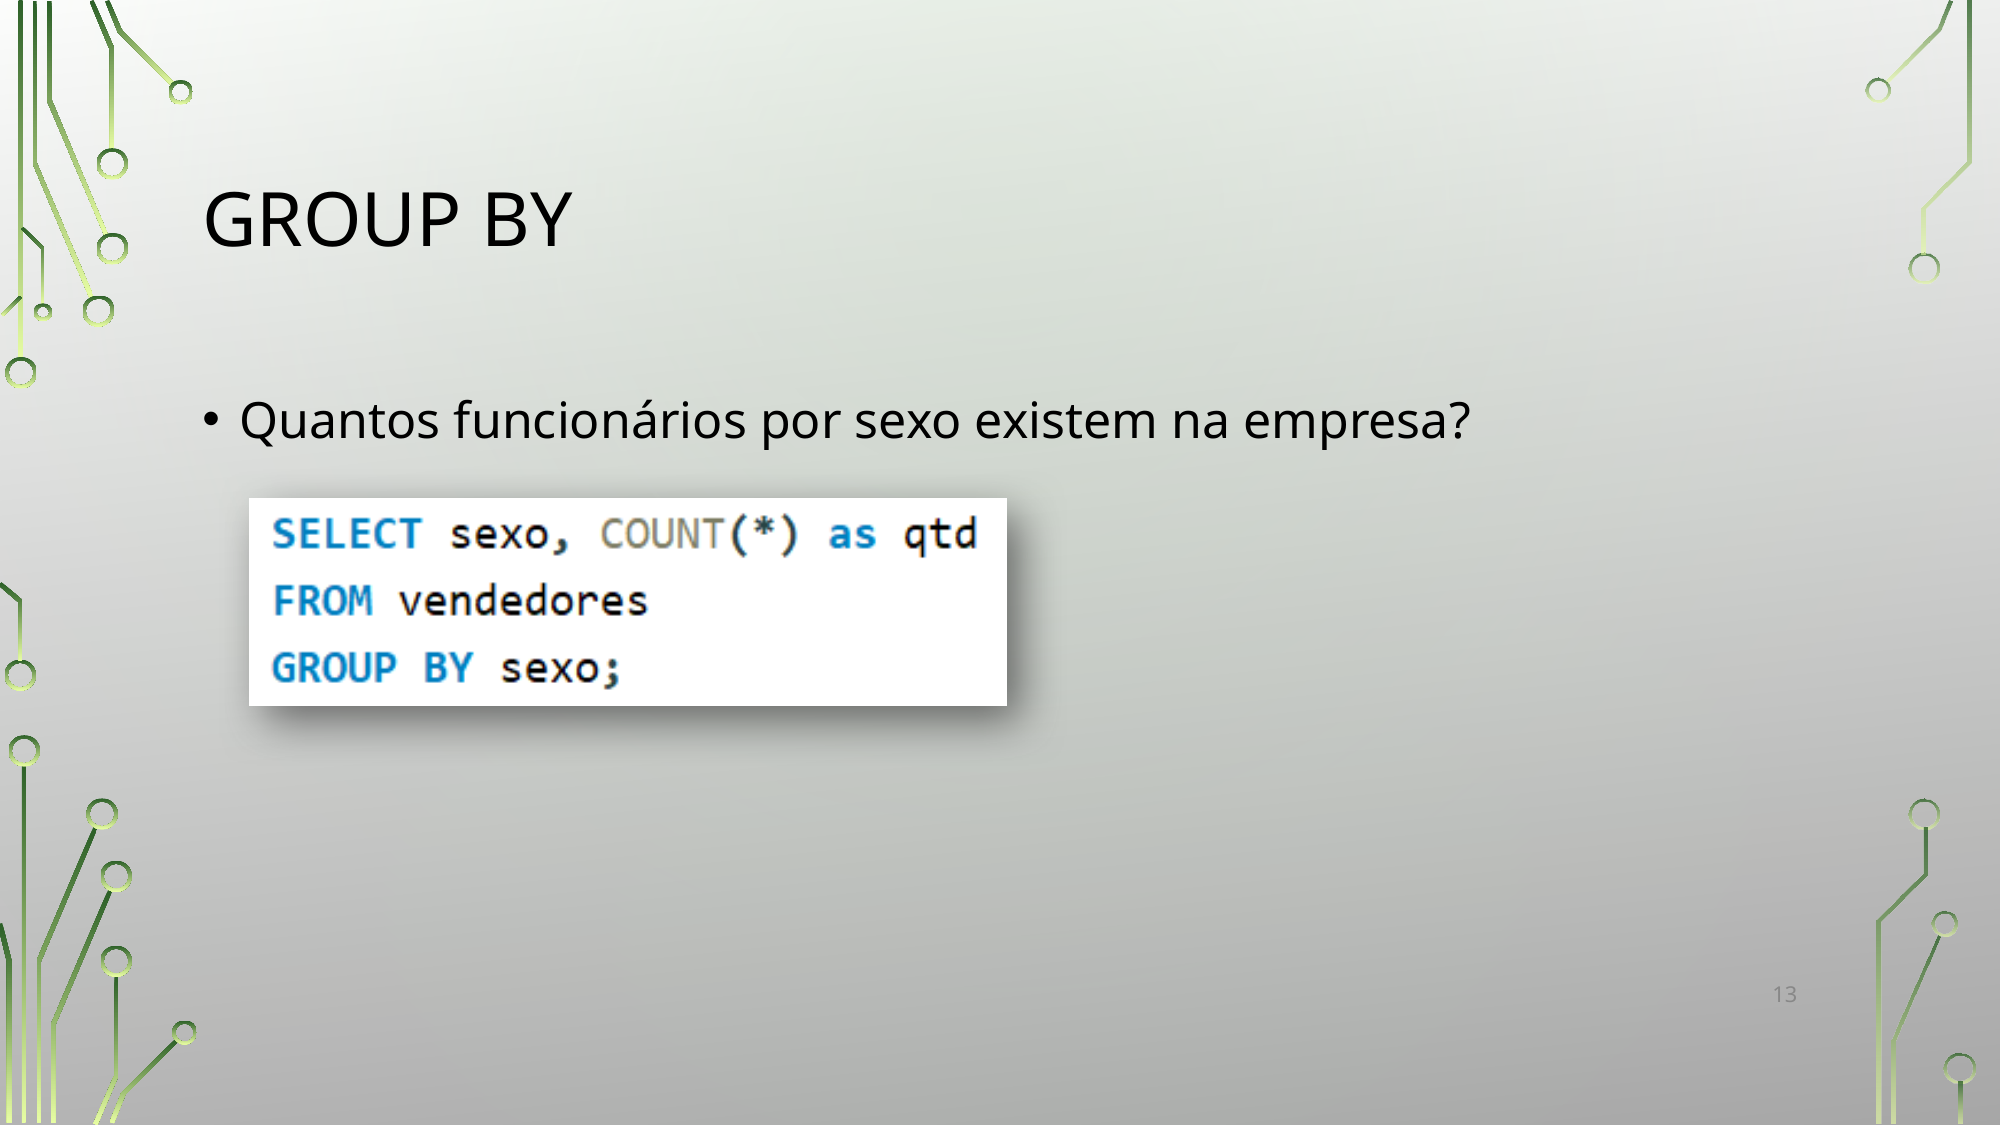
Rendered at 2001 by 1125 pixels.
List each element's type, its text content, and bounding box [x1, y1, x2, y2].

slide_number ‹#› [1685, 965, 1813, 1025]
list Quantos funcionários por sexo existem na empresa? [187, 369, 1813, 950]
title GROUP BY [187, 101, 1813, 344]
picture [249, 498, 1007, 706]
